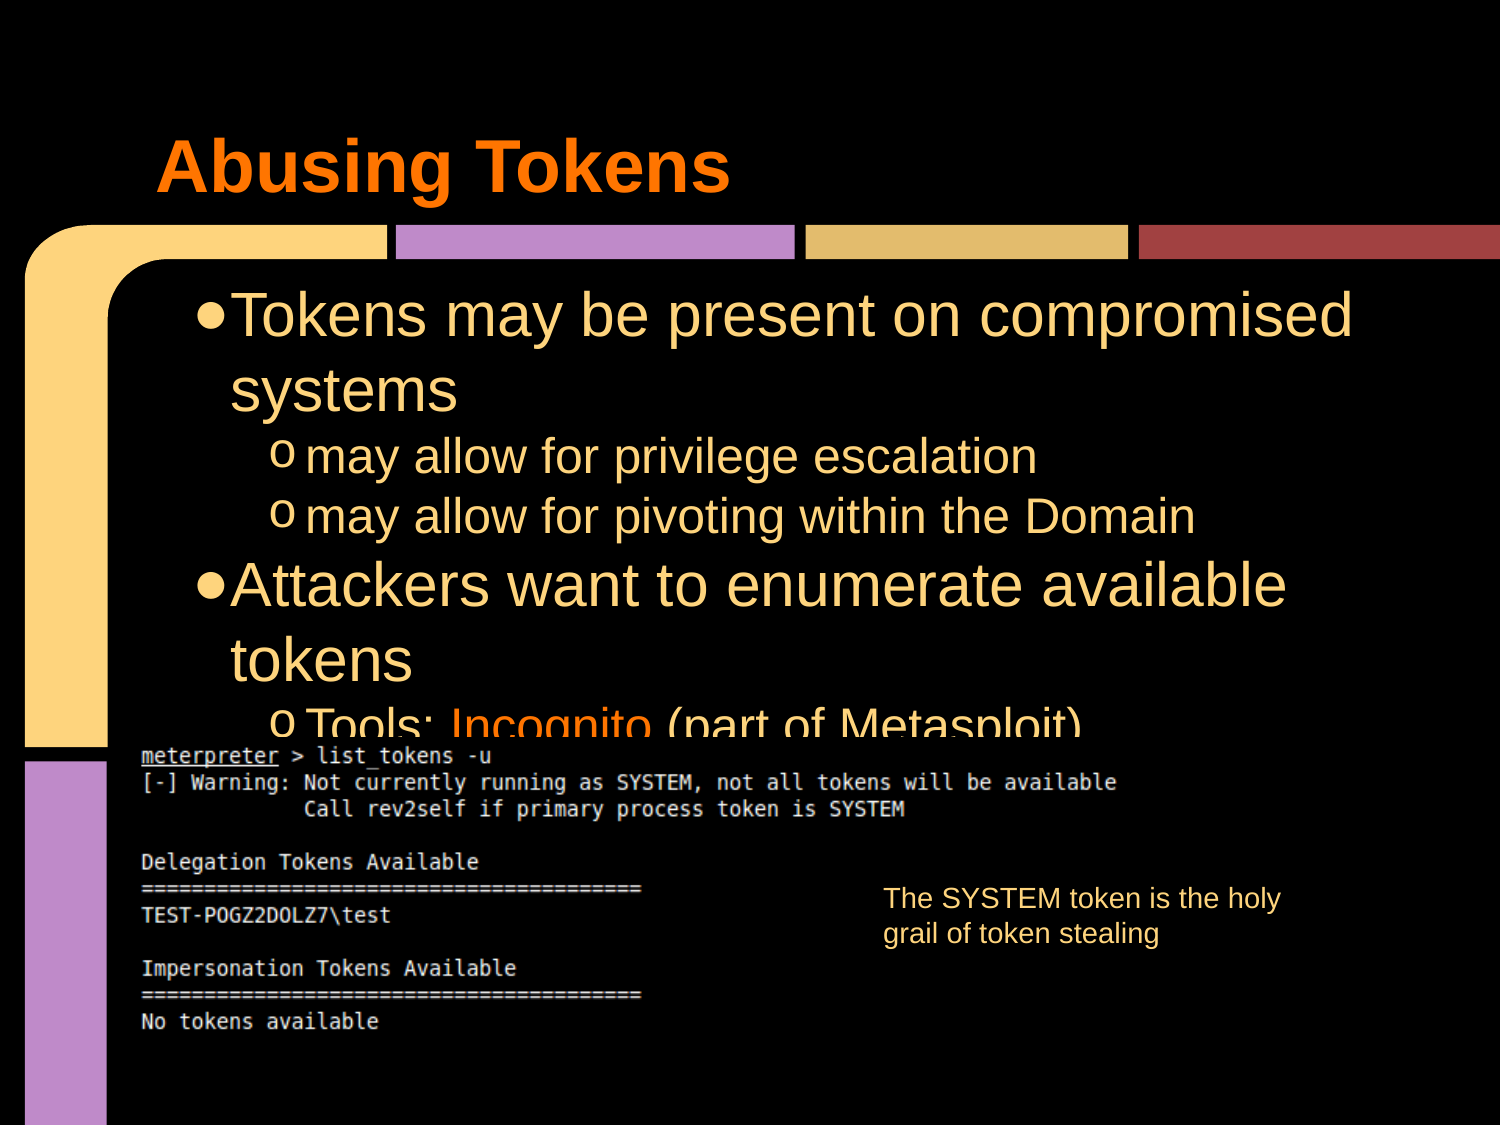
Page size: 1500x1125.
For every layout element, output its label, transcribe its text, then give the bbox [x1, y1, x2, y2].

list Tokens may be present on compromised systems may allow for privilege escalation may allow for pivoting within the Domain Attackers want to enumerate available tokens Tools: Incognito (part of Metasploit) [140, 259, 1425, 1078]
picture [139, 736, 1128, 1060]
title Abusing Tokens [140, 35, 1425, 223]
text_box The SYSTEM token is the holy grail of token stealing [1134, 864, 1312, 1048]
